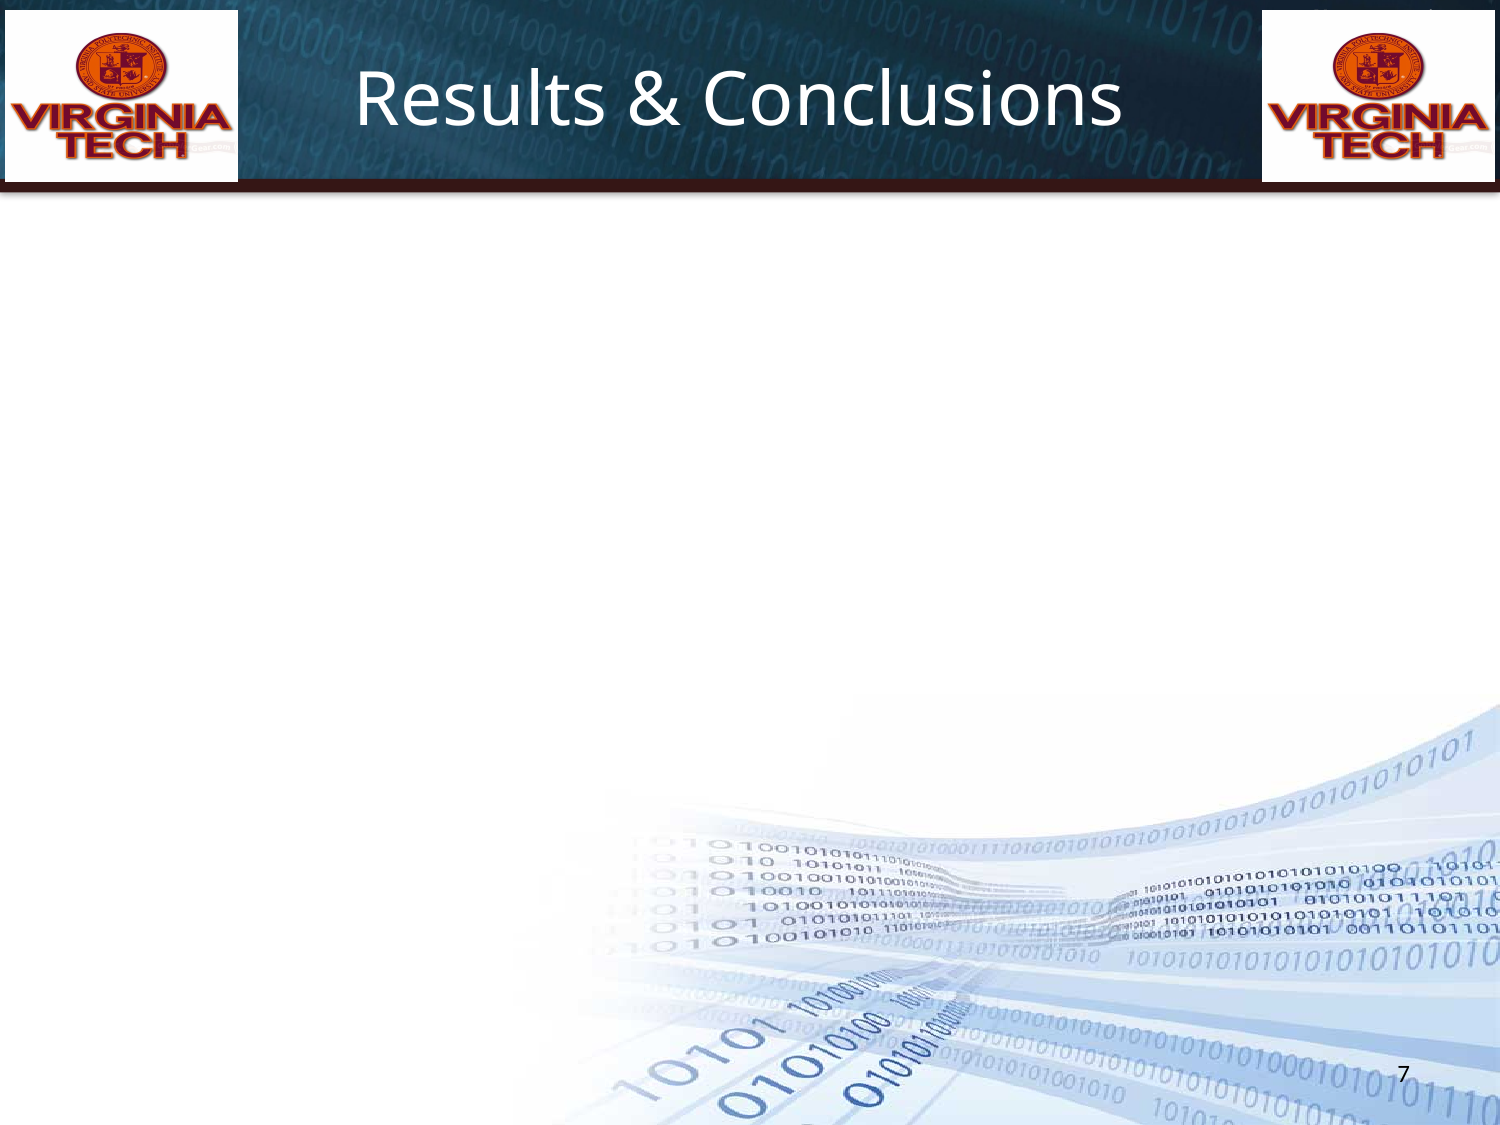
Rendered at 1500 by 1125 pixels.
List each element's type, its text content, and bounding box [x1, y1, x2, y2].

picture [383, 636, 1500, 1125]
picture [0, 0, 1500, 182]
text_box Results & Conclusions [242, 42, 1257, 148]
